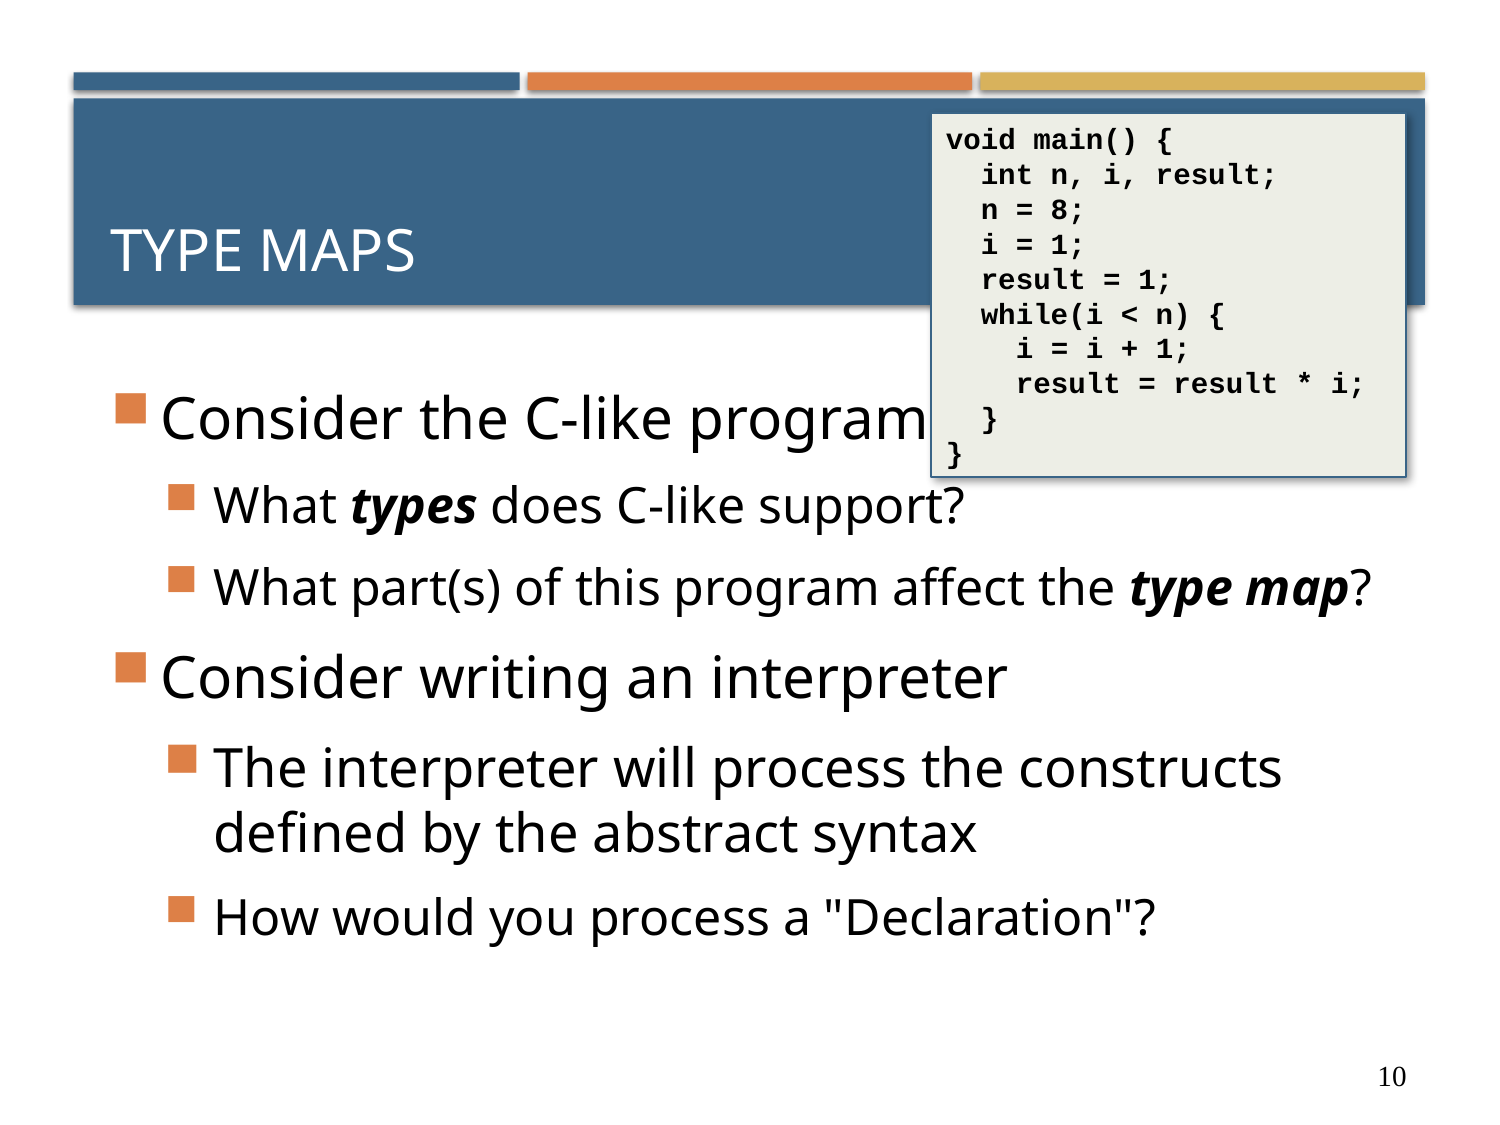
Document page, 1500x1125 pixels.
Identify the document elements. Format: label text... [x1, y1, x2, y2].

text_box void main() { int n, i, result; n = 8; i = 1; result = 1; while(i < n) { i = i + 1; result = result * i; } } [930, 112, 1407, 478]
title Type Maps [95, 112, 930, 291]
list Consider the C-like program: What types does C-like support? What part(s) of this program affect the type map? Consider writing an interpreter The interpreter will process the constructs defined by the abstract syntax How would you process a "Declaration"? [95, 365, 1406, 962]
